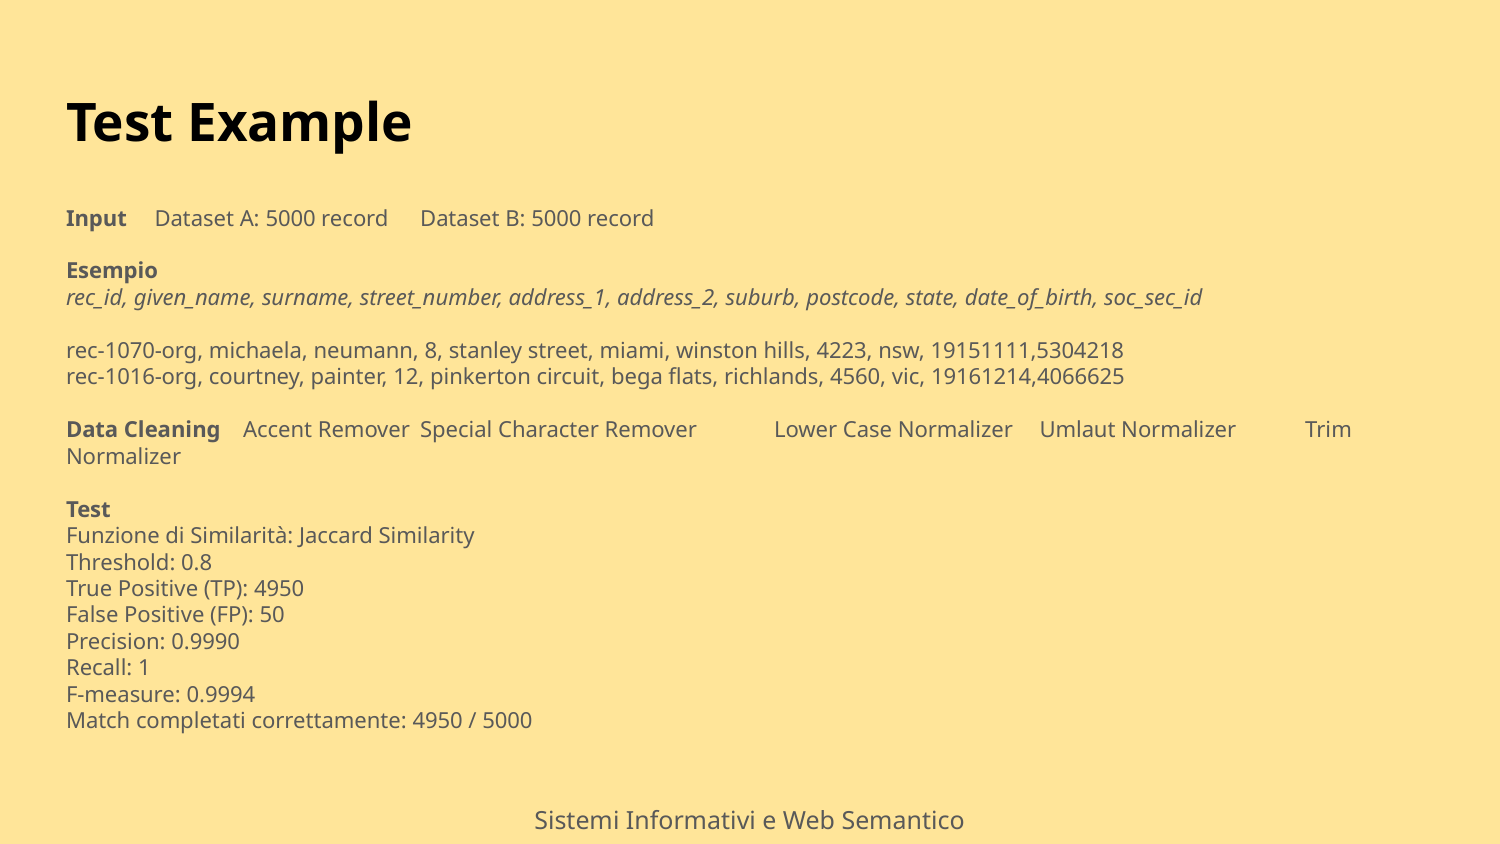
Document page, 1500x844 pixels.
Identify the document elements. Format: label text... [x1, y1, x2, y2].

list Input Dataset A: 5000 record Dataset B: 5000 record Esempio rec_id, given_name, surname, street_number, address_1, address_2, suburb, postcode, state, date_of_birth, soc_sec_id rec-1070-org, michaela, neumann, 8, stanley street, miami, winston hills, 4223, nsw, 19151111,5304218 rec-1016-org, courtney, painter, 12, pinkerton circuit, bega flats, richlands, 4560, vic, 19161214,4066625 Data Cleaning Accent Remover Special Character Remover Lower Case Normalizer Umlaut Normalizer Trim Normalizer Test Funzione di Similarità: Jaccard Similarity Threshold: 0.8 True Positive (TP): 4950 False Positive (FP): 50 Precision: 0.9990 Recall: 1 F-measure: 0.9994 Match completati correttamente: 4950 / 5000 [51, 189, 1449, 750]
subtitle Sistemi Informativi e Web Semantico [472, 792, 1028, 844]
title Test Example [51, 72, 1449, 167]
